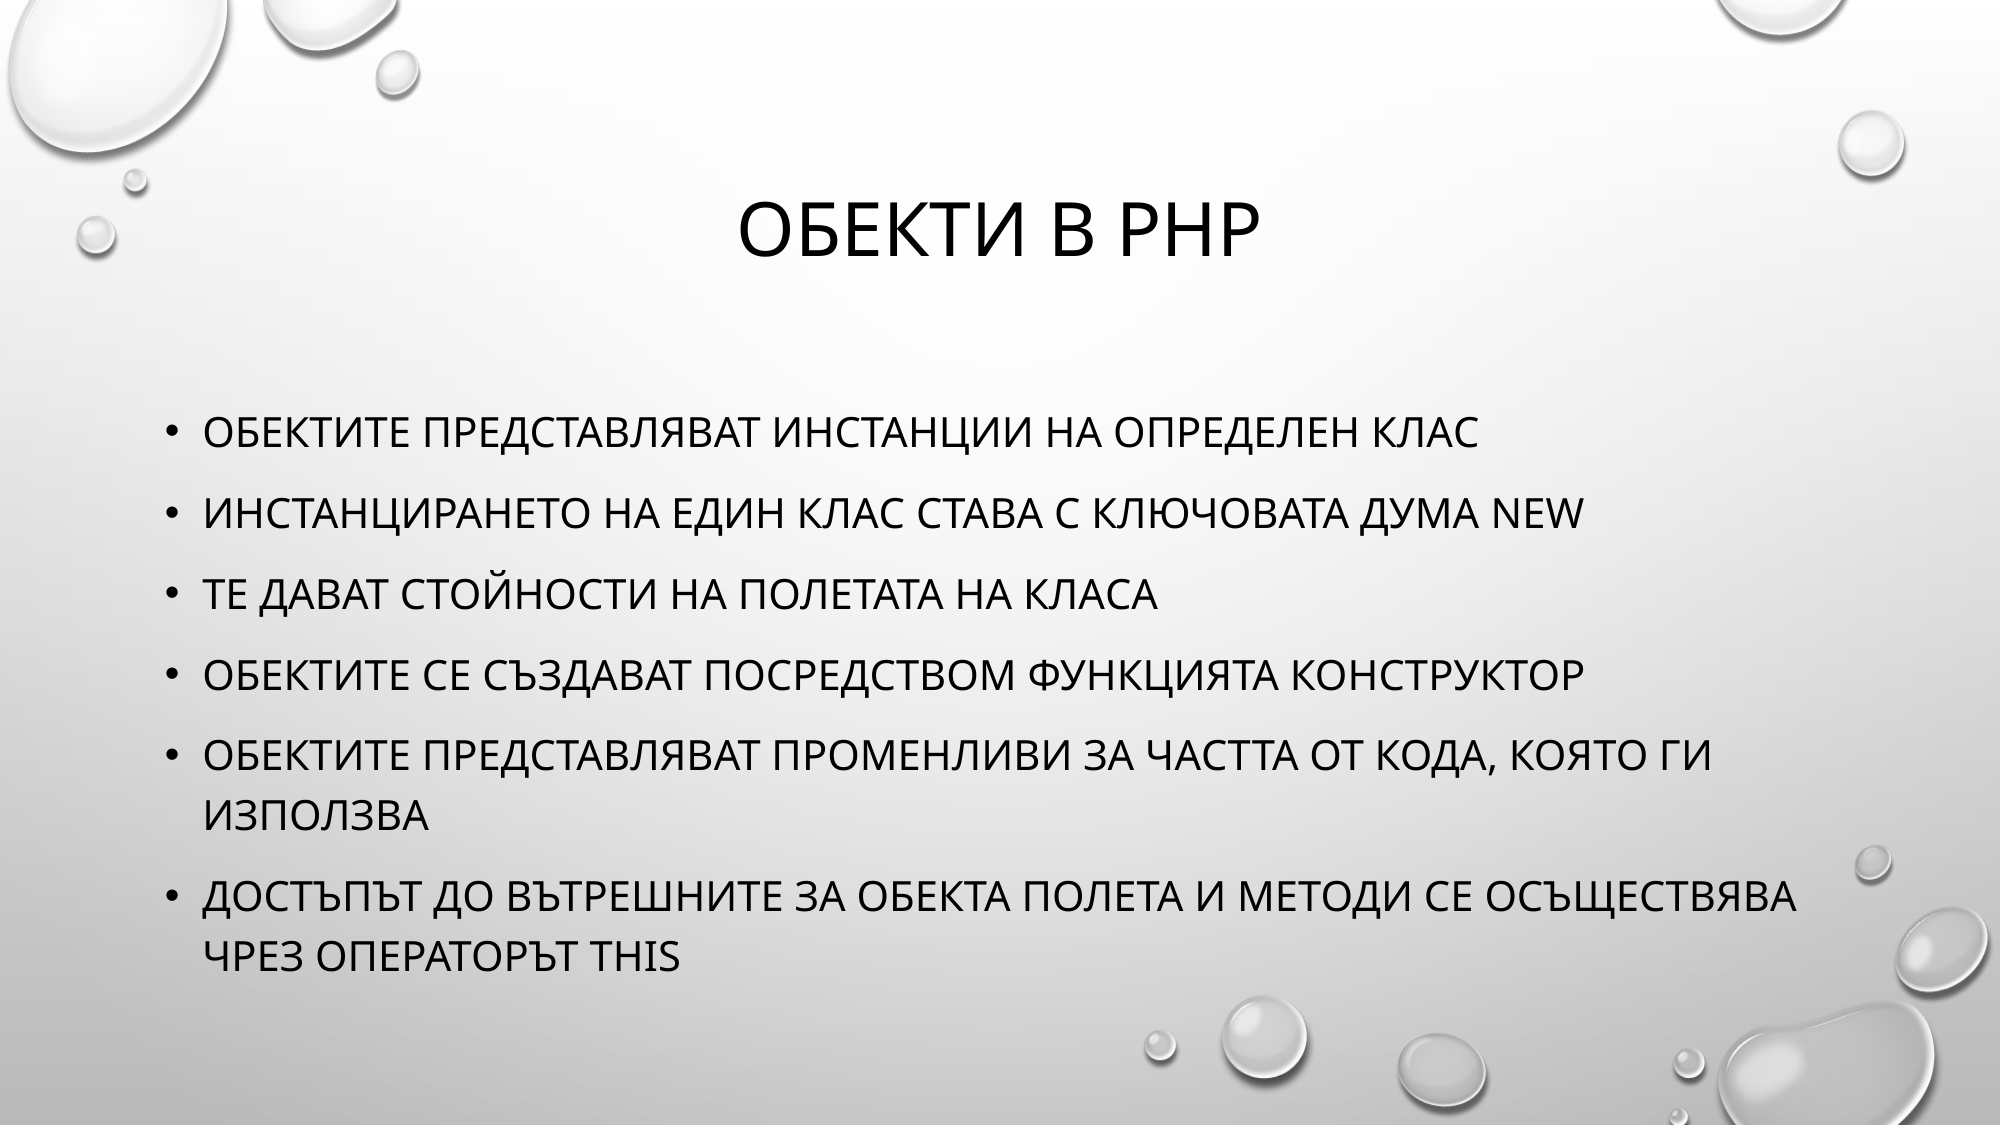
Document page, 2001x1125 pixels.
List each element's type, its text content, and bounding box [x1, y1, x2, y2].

title Обекти в PHP [149, 101, 1851, 364]
list Обектите представляват инстанции на определен клас Инстанцирането на един клас става с ключовата дума new Те дават стойности на полетата на класа Обектите се създават посредством функцията конструктор Обектите представляват променливи за частта от кода, която ги използва Достъпът до вътрешните за обекта полета и методи се осъществява чрез операторът this [149, 388, 1850, 950]
picture [0, 0, 2000, 1125]
